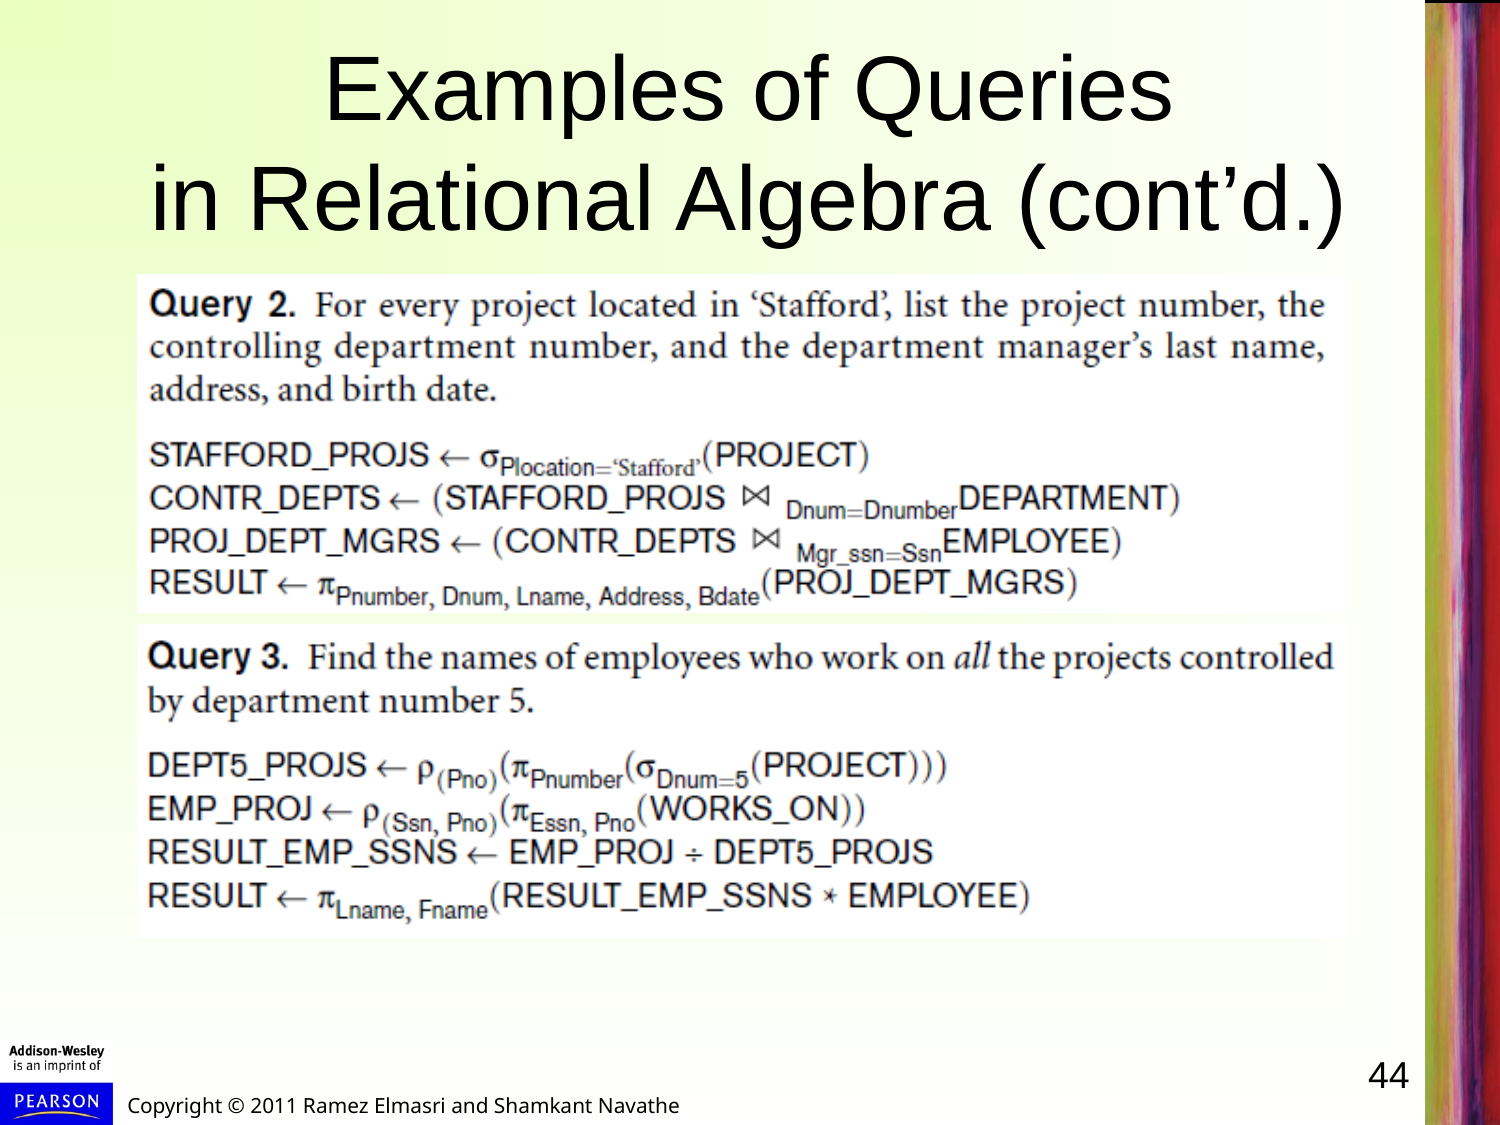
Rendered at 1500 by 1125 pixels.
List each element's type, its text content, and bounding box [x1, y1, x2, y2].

title Examples of Queries in Relational Algebra (cont’d.) [75, 44, 1425, 233]
picture [0, 0, 1500, 1125]
slide_number 44 [1334, 1036, 1425, 1123]
